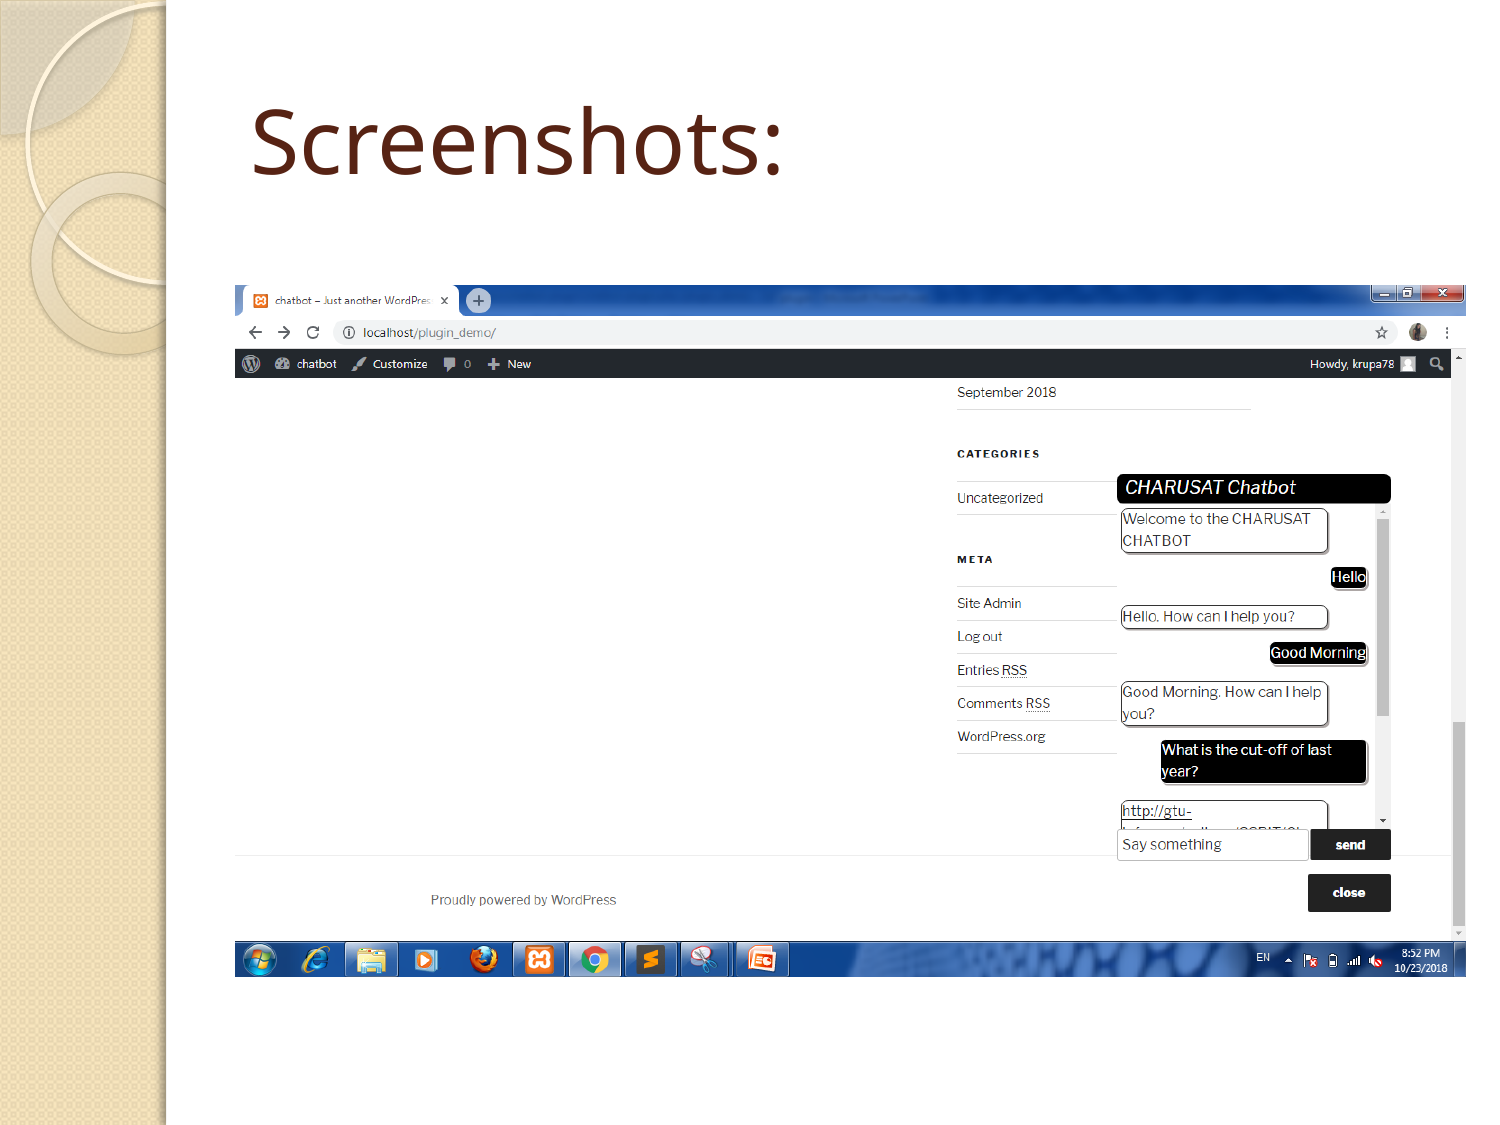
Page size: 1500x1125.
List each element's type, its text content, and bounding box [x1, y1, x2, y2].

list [235, 285, 1466, 978]
title Screenshots: [235, 45, 1466, 233]
